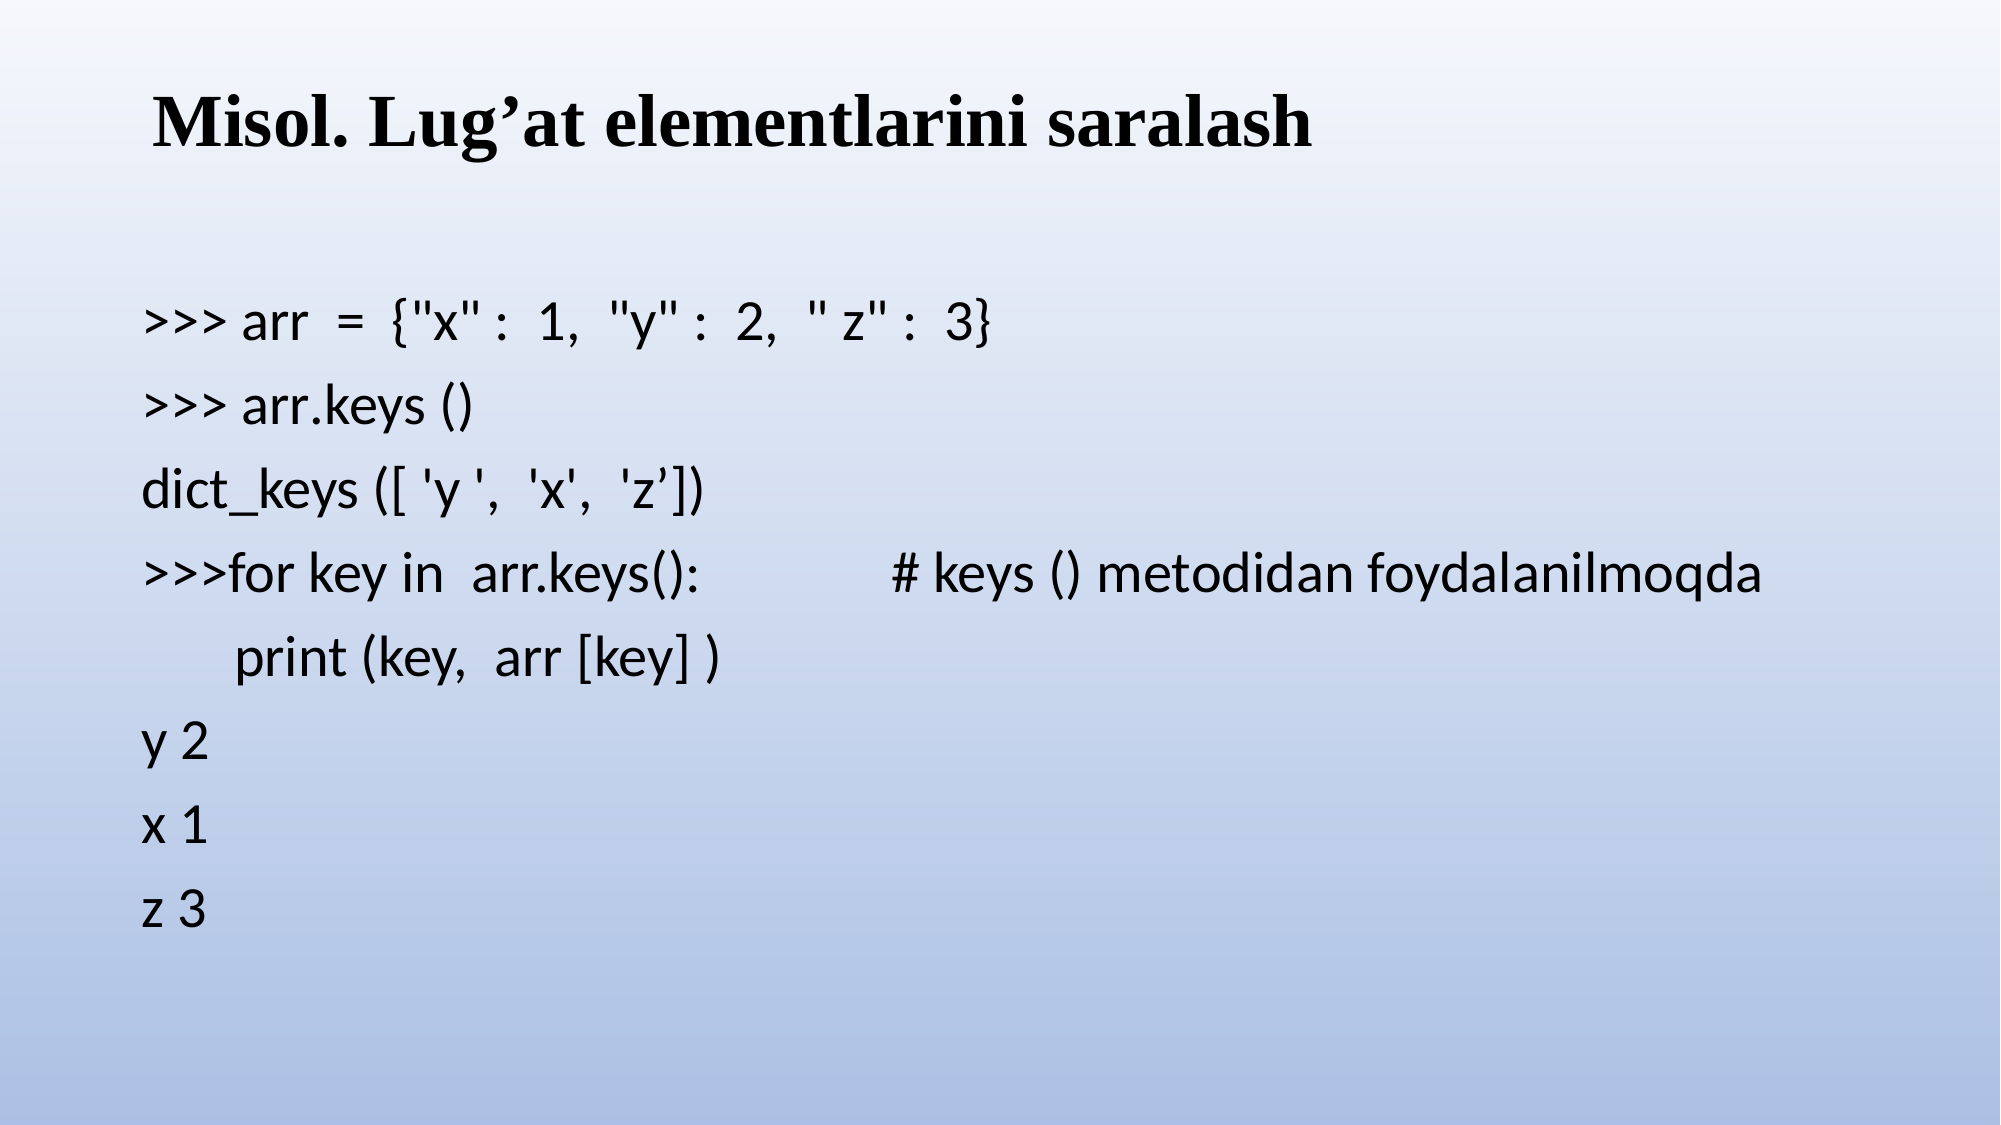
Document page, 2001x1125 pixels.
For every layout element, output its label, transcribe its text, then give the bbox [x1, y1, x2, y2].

title Misol. Lug’at elementlarini saralash [137, 59, 1885, 184]
list >>> arr = {"х" : 1, "у" : 2, " z" : 3} >>> arr.keys () dict_keys ([ 'у ', 'х', 'z’]) >>>for key in arr.keys(): # keys () metodidan foydalanilmoqda print (key, arr [key] ) у 2 х 1 z 3 [126, 282, 1897, 960]
